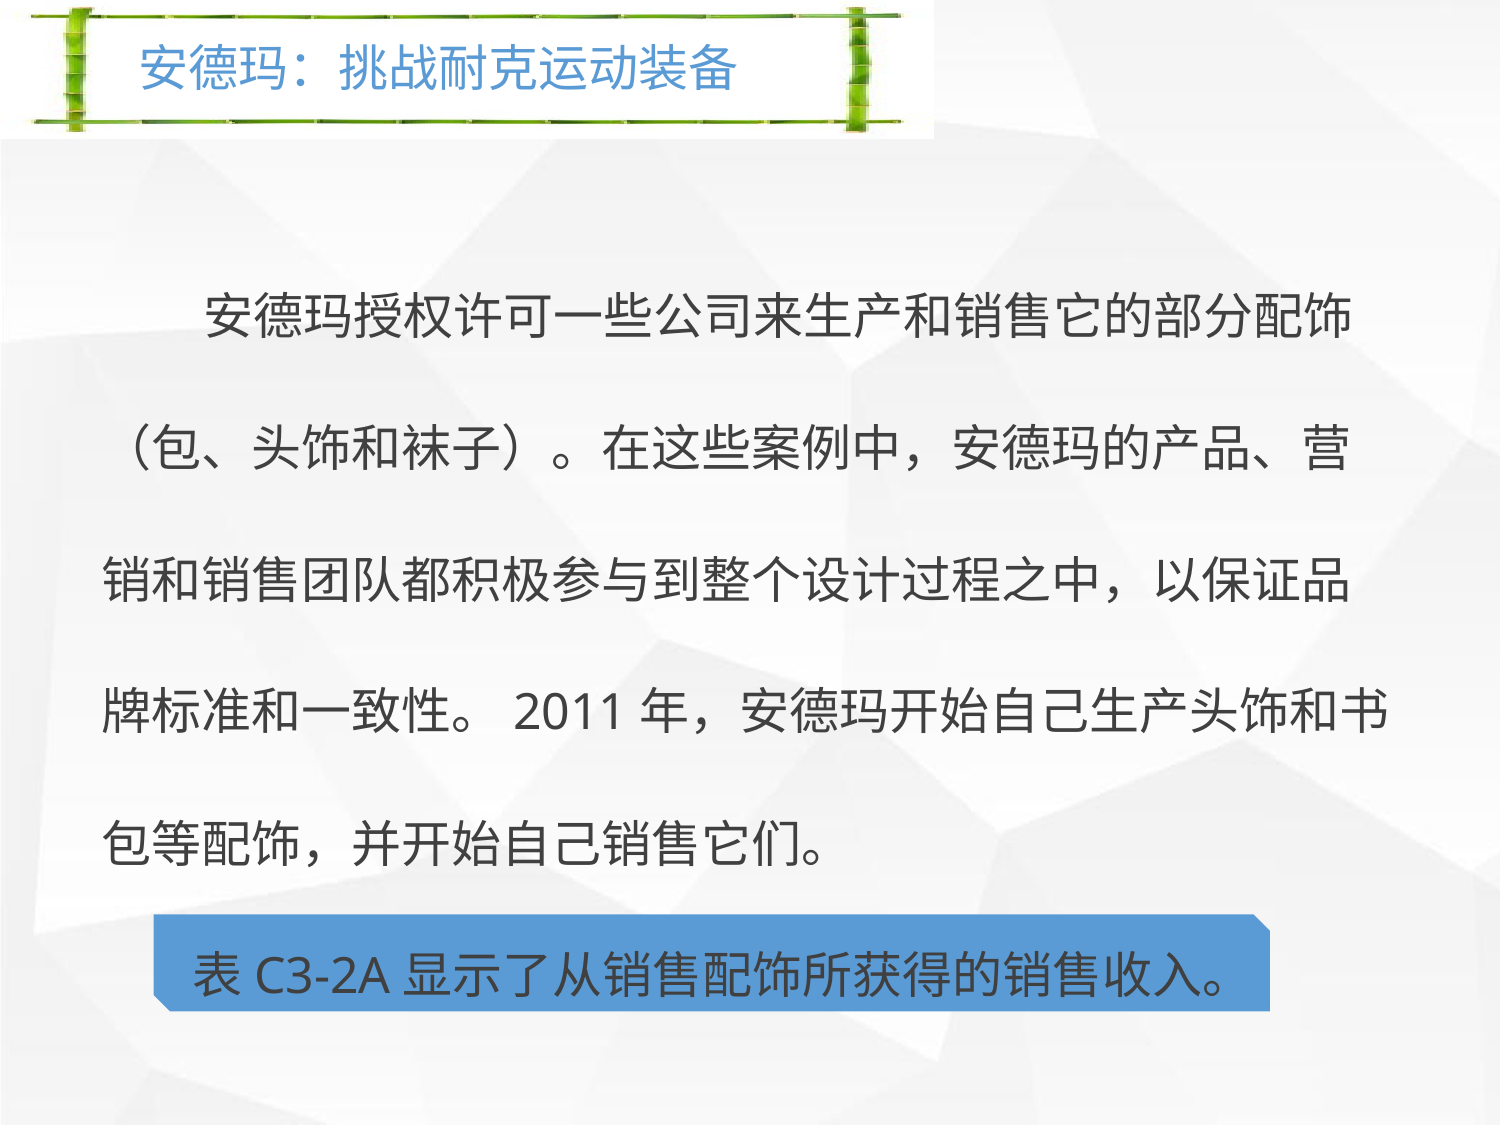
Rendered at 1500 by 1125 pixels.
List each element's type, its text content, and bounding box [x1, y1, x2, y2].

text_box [0, 0, 933, 140]
picture [0, 0, 1500, 1125]
text_box 安德玛授权许可一些公司来生产和销售它的部分配饰（包、头饰和袜子）。在这些案例中，安德玛的产品、营销和销售团队都积极参与到整个设计过程之中，以保证品牌标准和一致性。2011年，安德玛开始自己生产头饰和书包等配饰，并开始自己销售它们。 表C3-2A显示了从销售配饰所获得的销售收入。 [86, 204, 1414, 1012]
